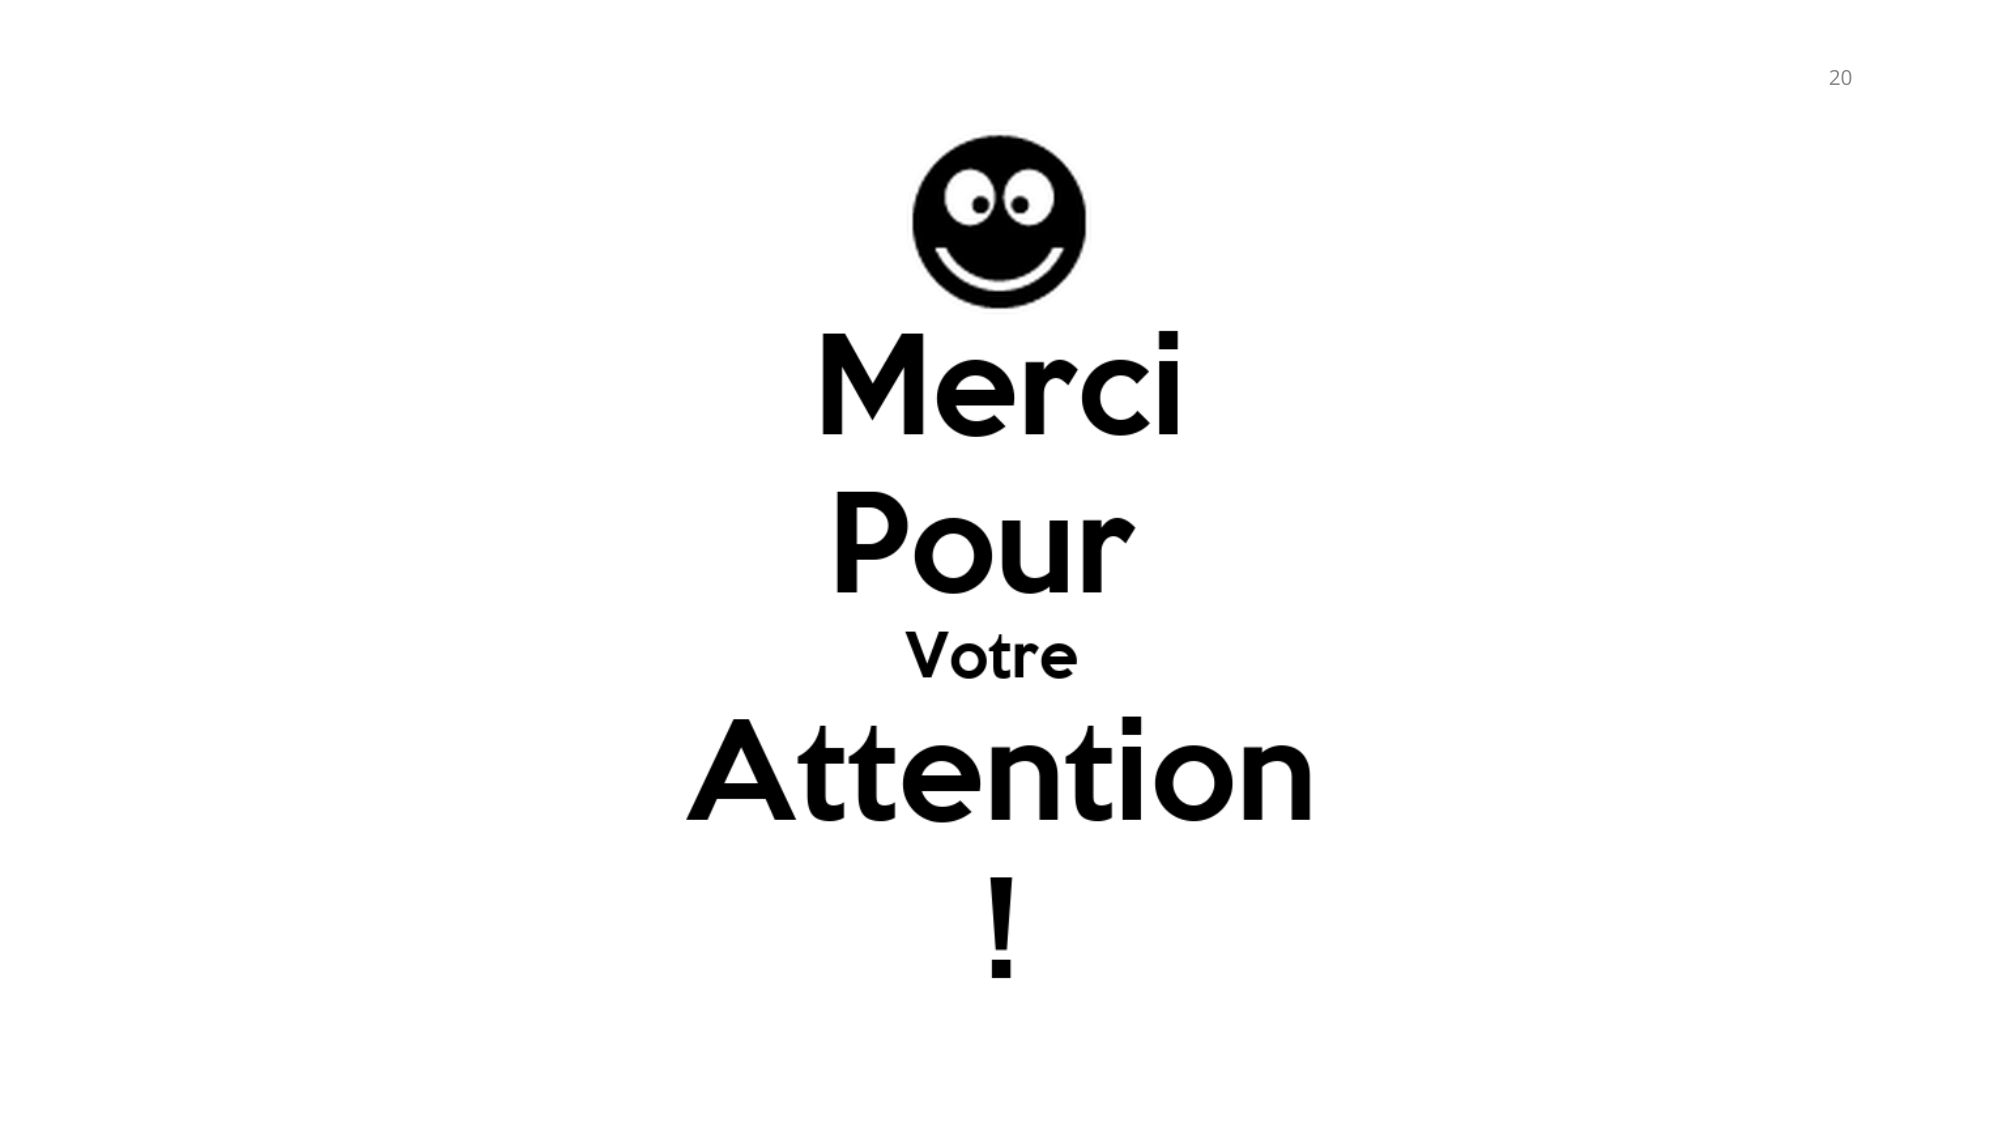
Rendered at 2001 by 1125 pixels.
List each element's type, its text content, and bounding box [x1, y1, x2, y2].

slide_number 20 [1717, 52, 1868, 105]
picture [607, 105, 1392, 1020]
